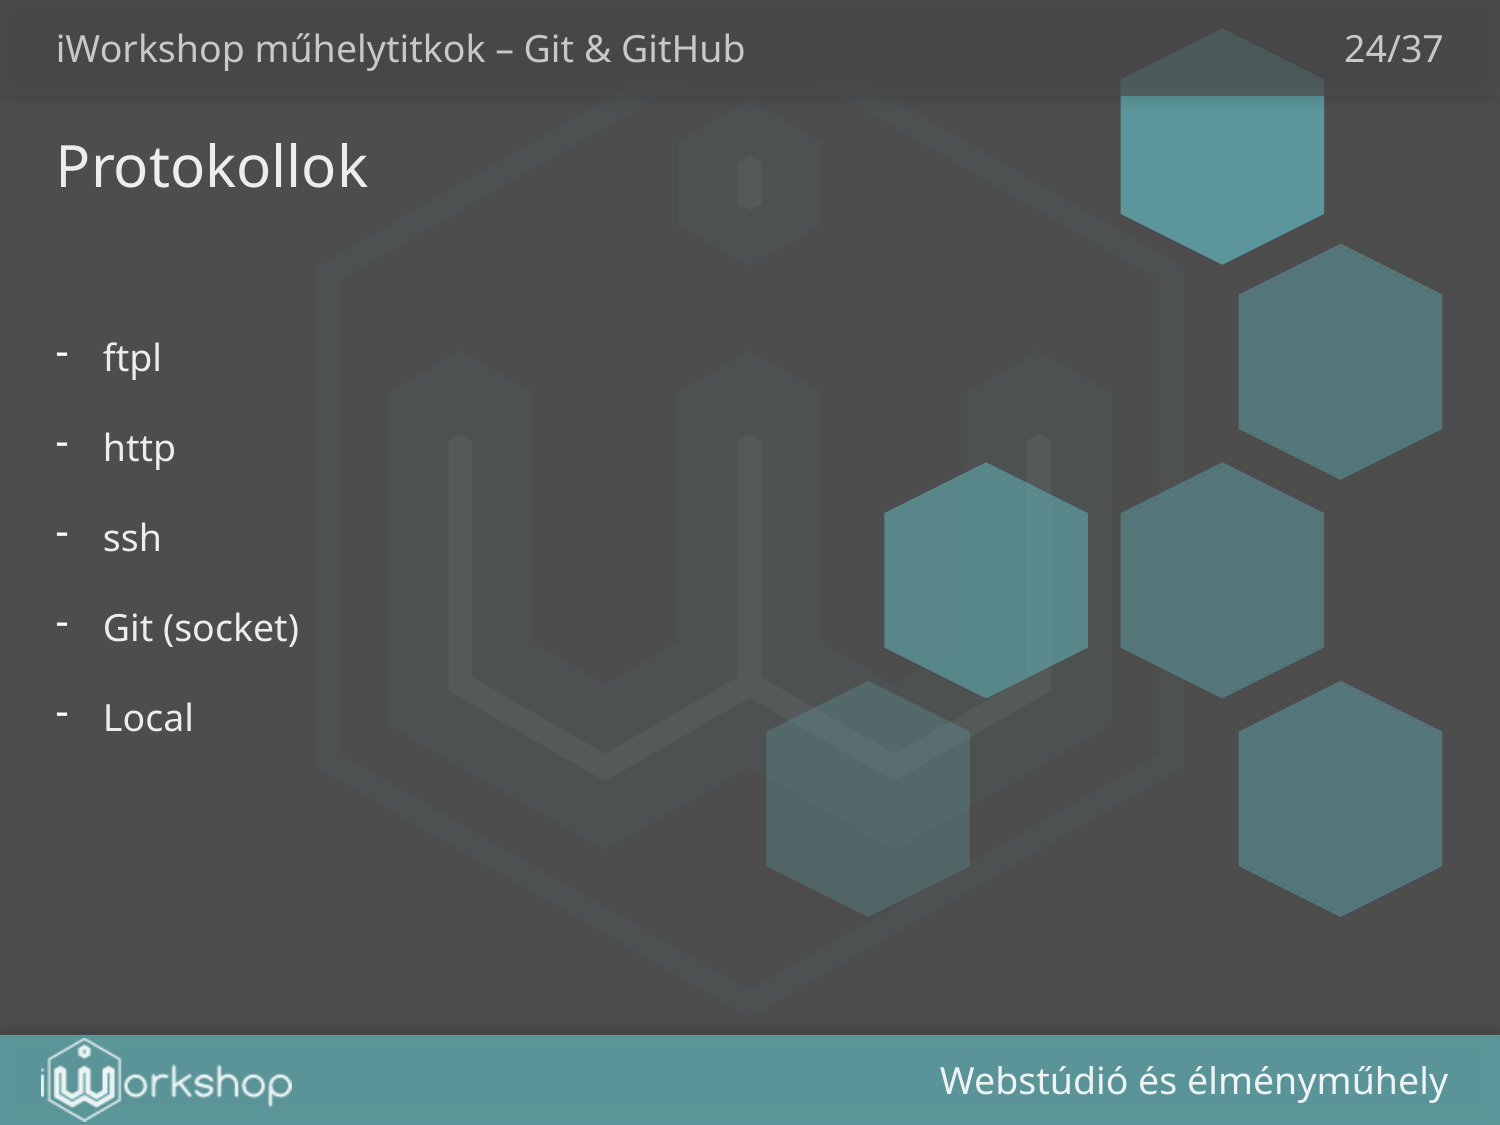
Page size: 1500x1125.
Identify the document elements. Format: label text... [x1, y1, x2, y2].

text_box [1237, 242, 1444, 481]
text_box ftpl http ssh Git (socket) Local [41, 326, 316, 791]
text_box Protokollok [41, 122, 316, 207]
text_box iWorkshop műhelytitkok – Git & GitHub [41, 17, 316, 78]
text_box [0, 1034, 1500, 1125]
text_box [1184, 461, 1326, 700]
picture [316, 17, 1184, 1018]
text_box Webstúdió és élményműhely [839, 1050, 1464, 1110]
text_box [0, 0, 1500, 97]
text_box 24/37 [1184, 17, 1459, 78]
picture [41, 1038, 292, 1122]
text_box [1237, 679, 1444, 919]
text_box [1184, 108, 1326, 266]
